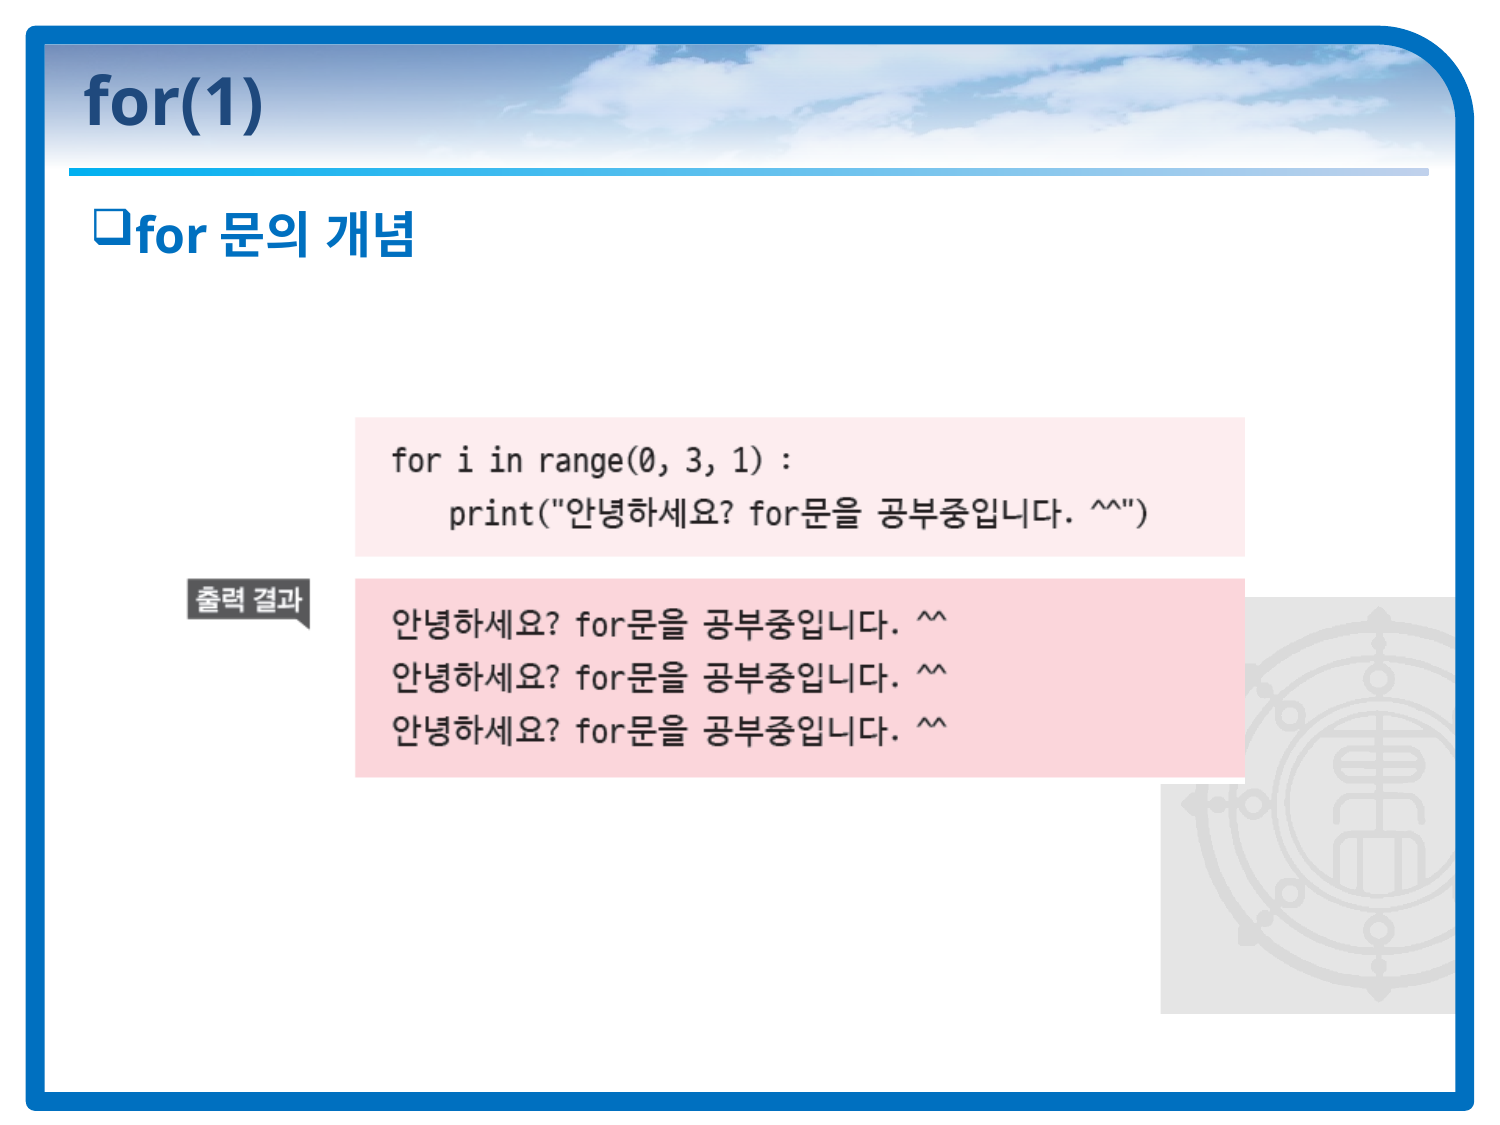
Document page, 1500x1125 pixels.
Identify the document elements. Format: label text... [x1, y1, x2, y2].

title for(1) [68, 35, 1419, 163]
list for문의 개념 [75, 195, 1425, 1005]
picture [170, 416, 1245, 785]
